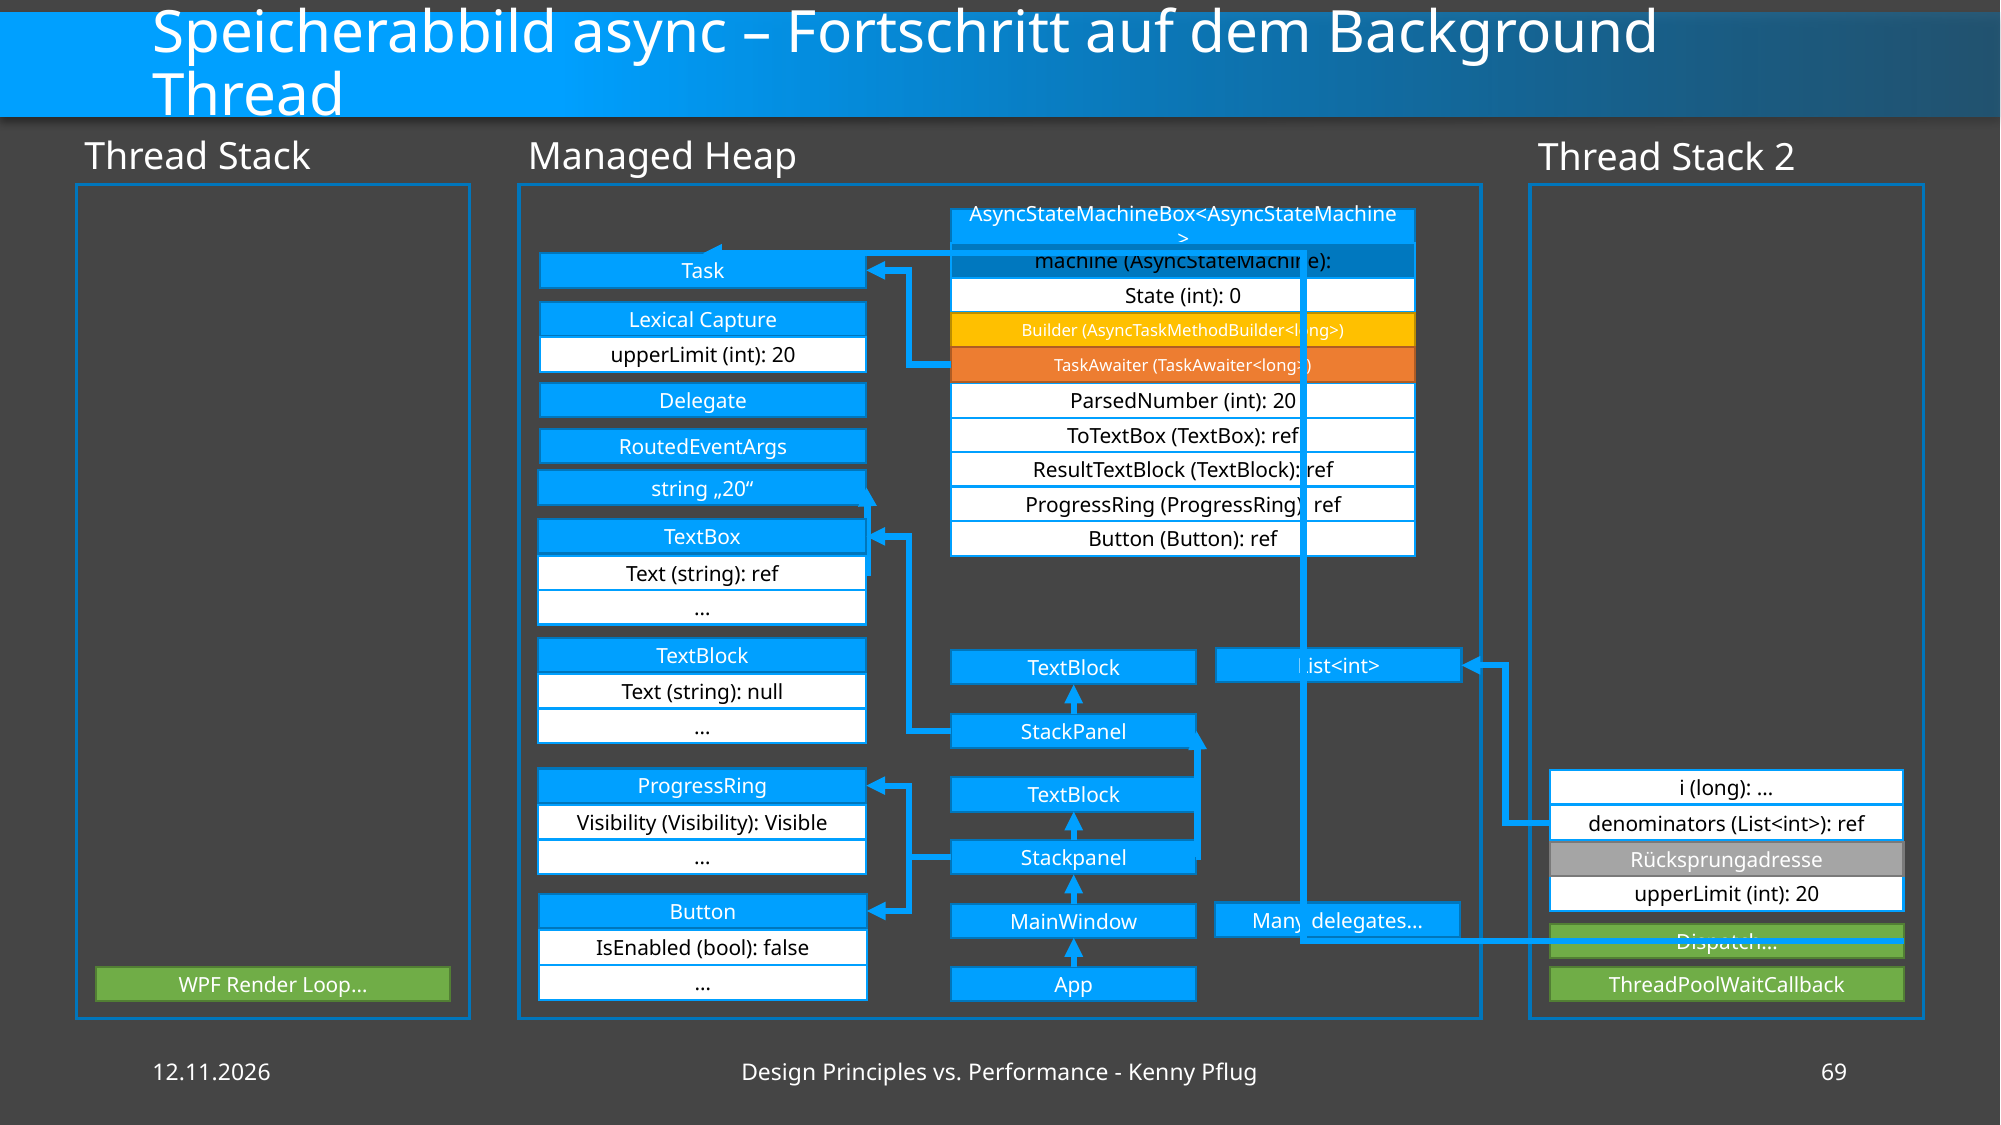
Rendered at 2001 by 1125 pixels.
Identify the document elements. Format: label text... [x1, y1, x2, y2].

text_box machine (AsyncStateMachine): [950, 242, 1416, 253]
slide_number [137, 1042, 588, 1103]
text_box AsyncStateMachineBox<AsyncStateMachine> [950, 208, 1416, 242]
text_box Thread Stack [69, 124, 326, 185]
text_box [518, 183, 1482, 1020]
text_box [703, 253, 1904, 941]
text_box Dispatch… [1549, 923, 1905, 959]
text_box [1529, 183, 1925, 1020]
text_box upperLimit (int): 20 [539, 336, 703, 373]
footer Design Principles vs. Performance - Kenny Pflug [662, 1042, 1338, 1103]
slide_number 69 [1412, 1042, 1863, 1103]
text_box Task [539, 252, 703, 289]
title Speicherabbild async – Fortschritt auf dem Background Thread [137, 23, 1863, 107]
text_box ThreadPoolWaitCallback [1549, 966, 1905, 1002]
text_box Managed Heap [513, 124, 812, 185]
text_box Lexical Capture [539, 301, 703, 336]
text_box Thread Stack 2 [1523, 125, 1811, 186]
text_box Delegate [539, 382, 703, 418]
text_box [75, 183, 471, 1020]
